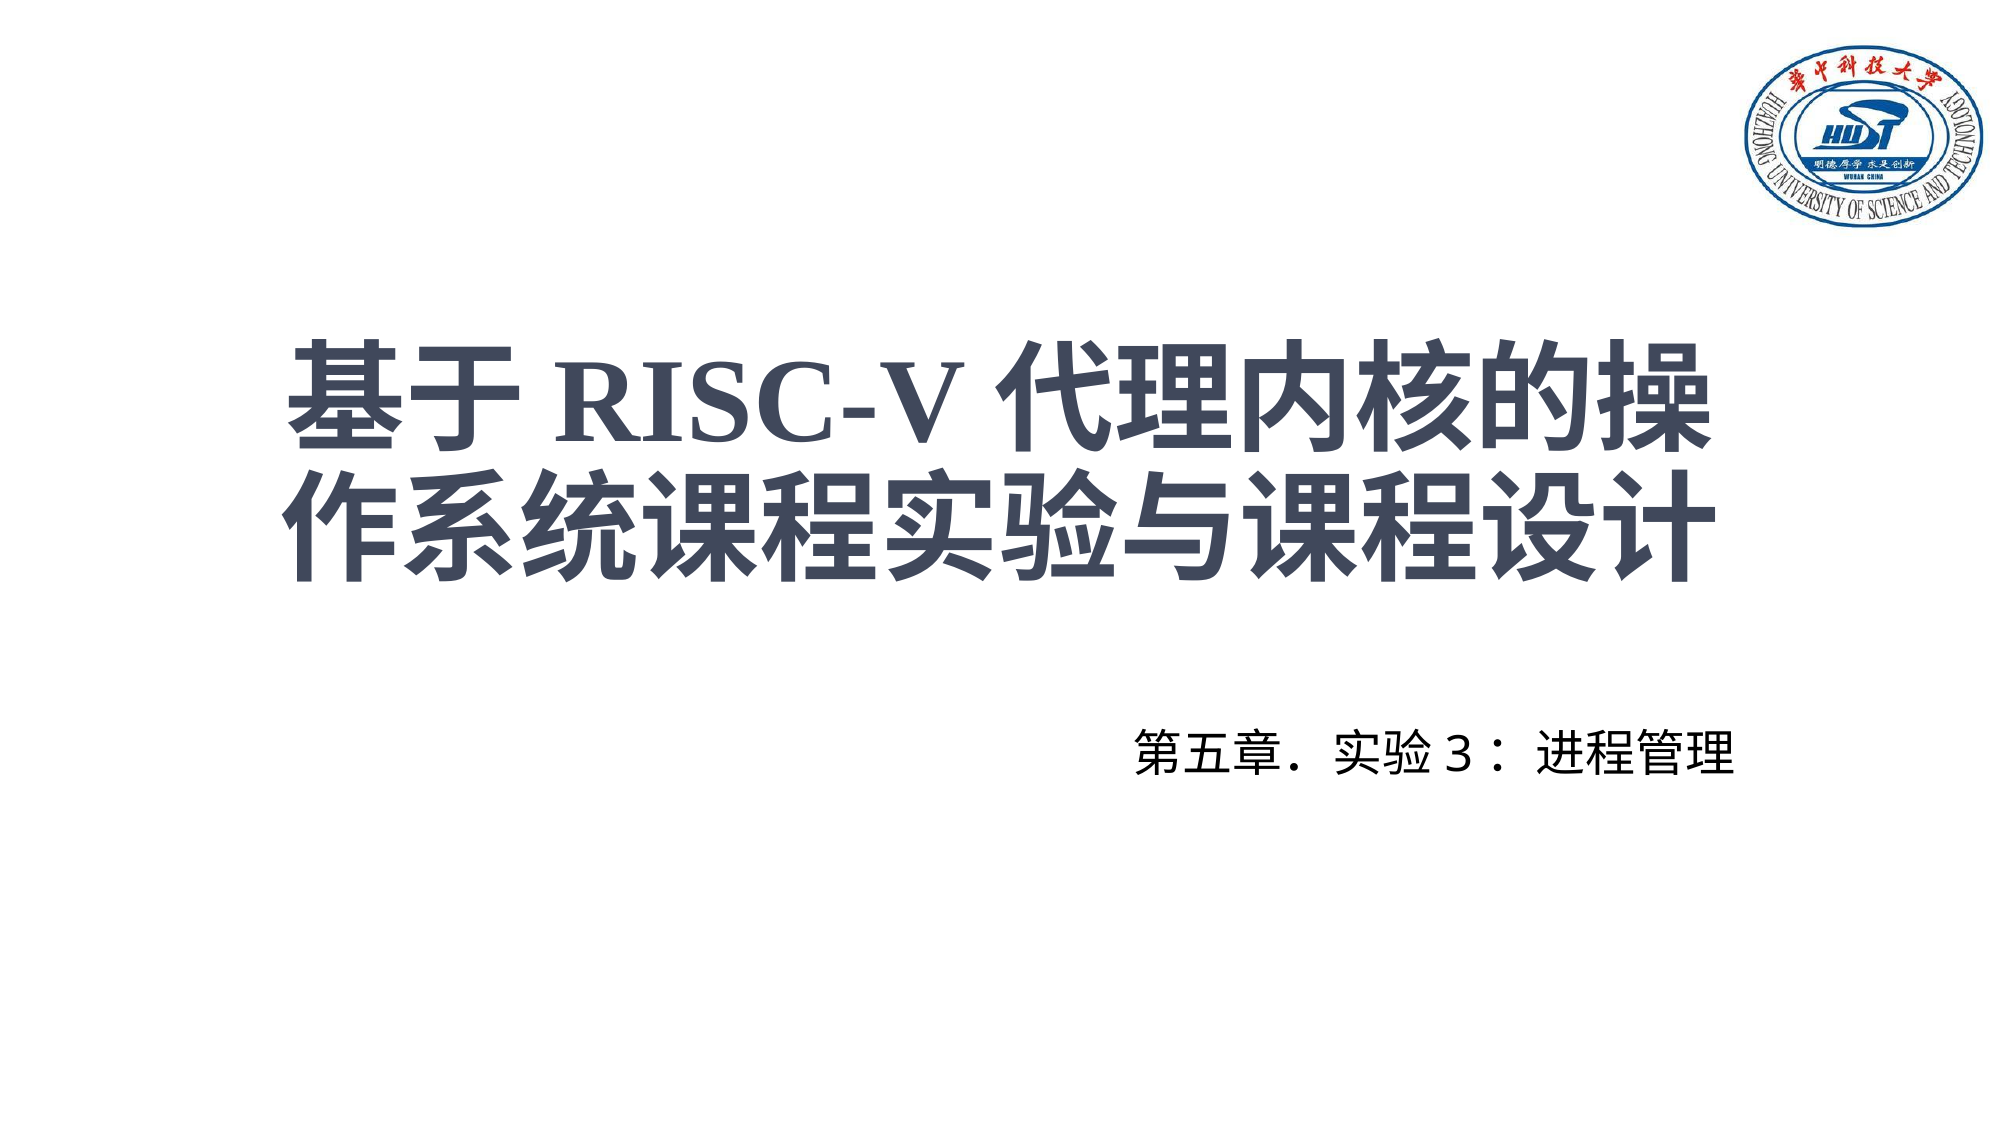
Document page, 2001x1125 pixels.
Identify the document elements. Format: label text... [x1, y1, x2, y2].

picture [1727, 0, 2000, 273]
subtitle 第五章．实验3：进程管理 [249, 721, 1750, 892]
title 基于RISC-V代理内核的操作系统课程实验与课程设计 [249, 212, 1750, 605]
